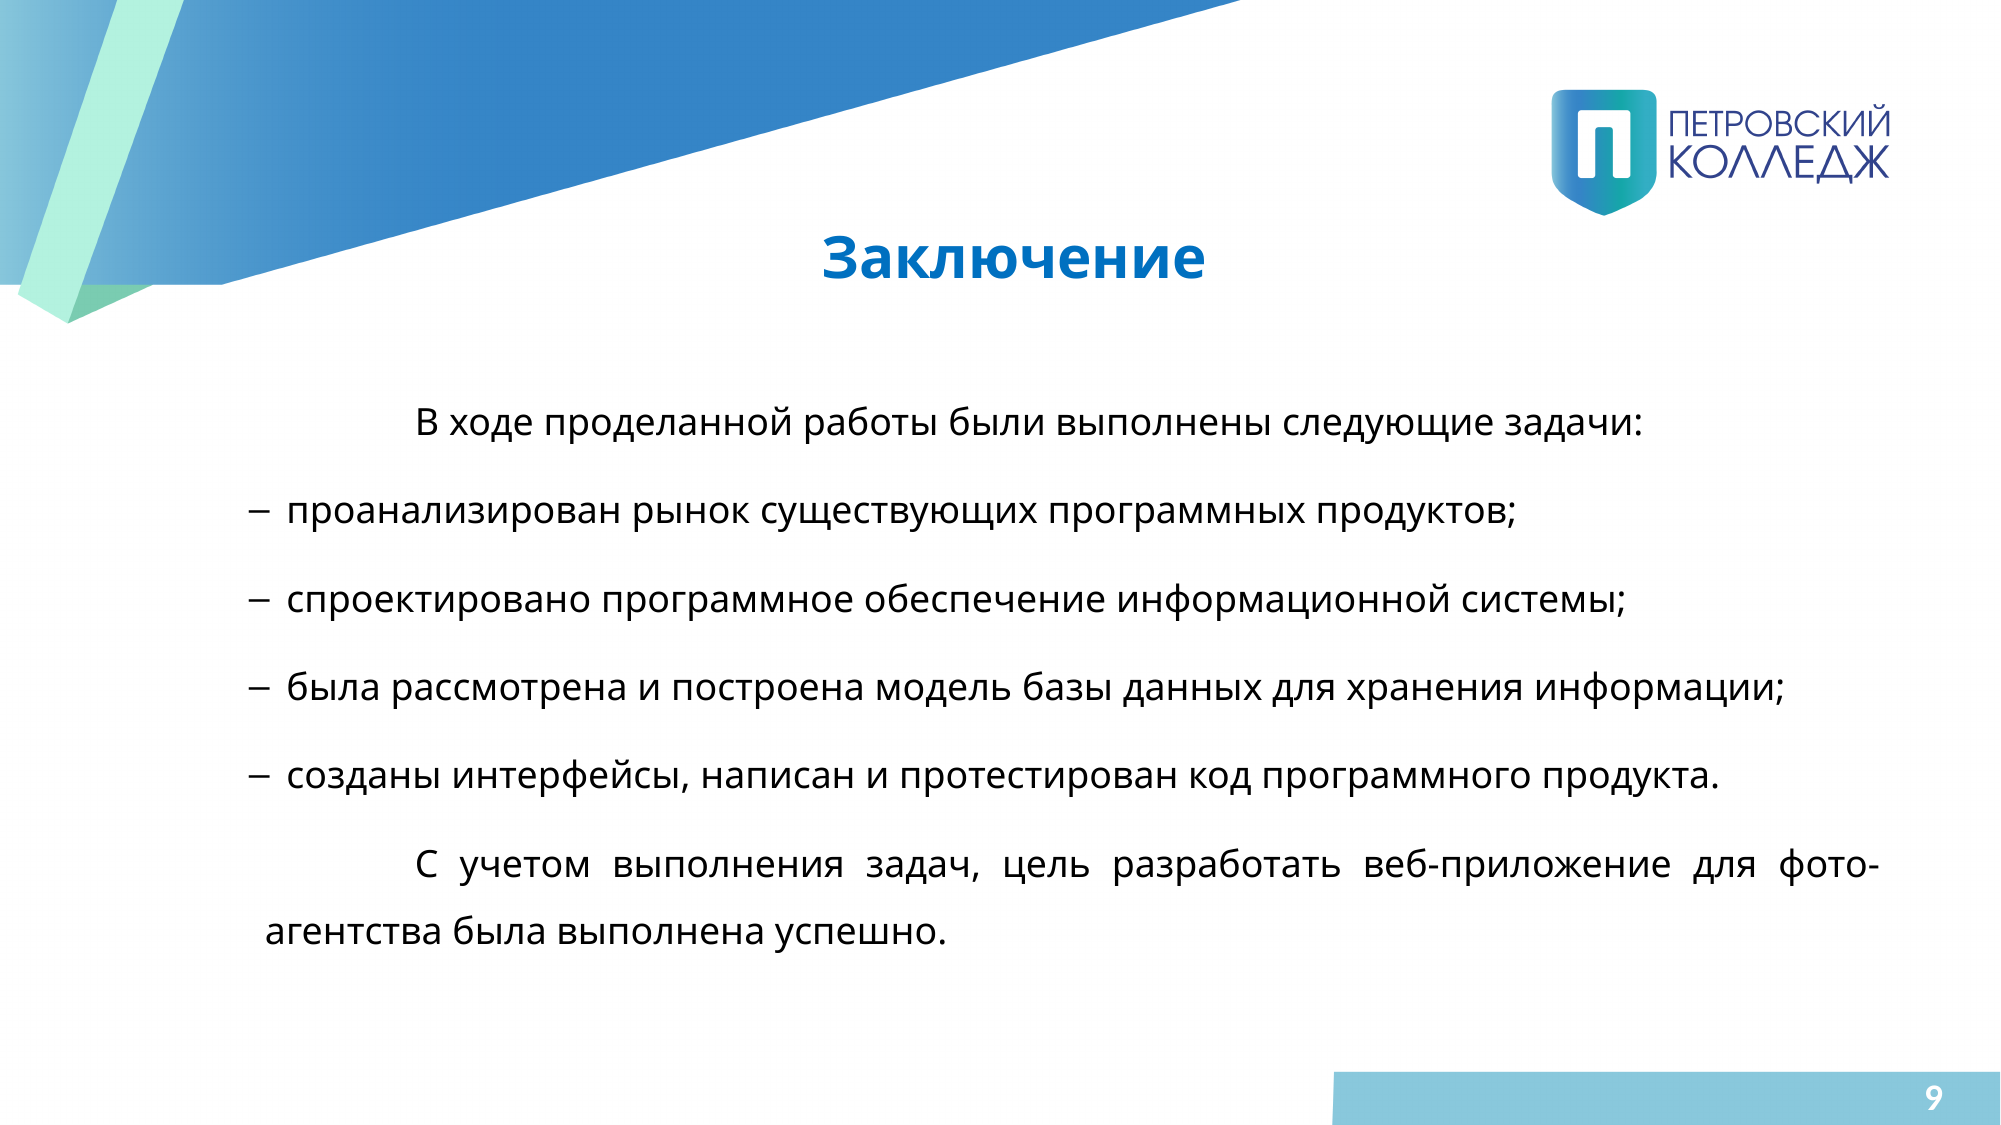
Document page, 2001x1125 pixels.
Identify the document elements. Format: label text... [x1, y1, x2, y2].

title Заключение [403, 189, 1625, 330]
list В ходе проделанной работы были выполнены следующие задачи: проанализирован рынок существующих программных продуктов; спроектировано программное обеспечение информационной системы; была рассмотрена и построена модель базы данных для хранения информации; созданы интерфейсы, написан и протестирован код программного продукта. С учетом выполнения задач, цель разработать веб-приложение для фото-агентства была выполнена успешно. [212, 367, 1897, 994]
text_box 9 [1909, 1065, 1988, 1125]
picture [0, 0, 2001, 1125]
